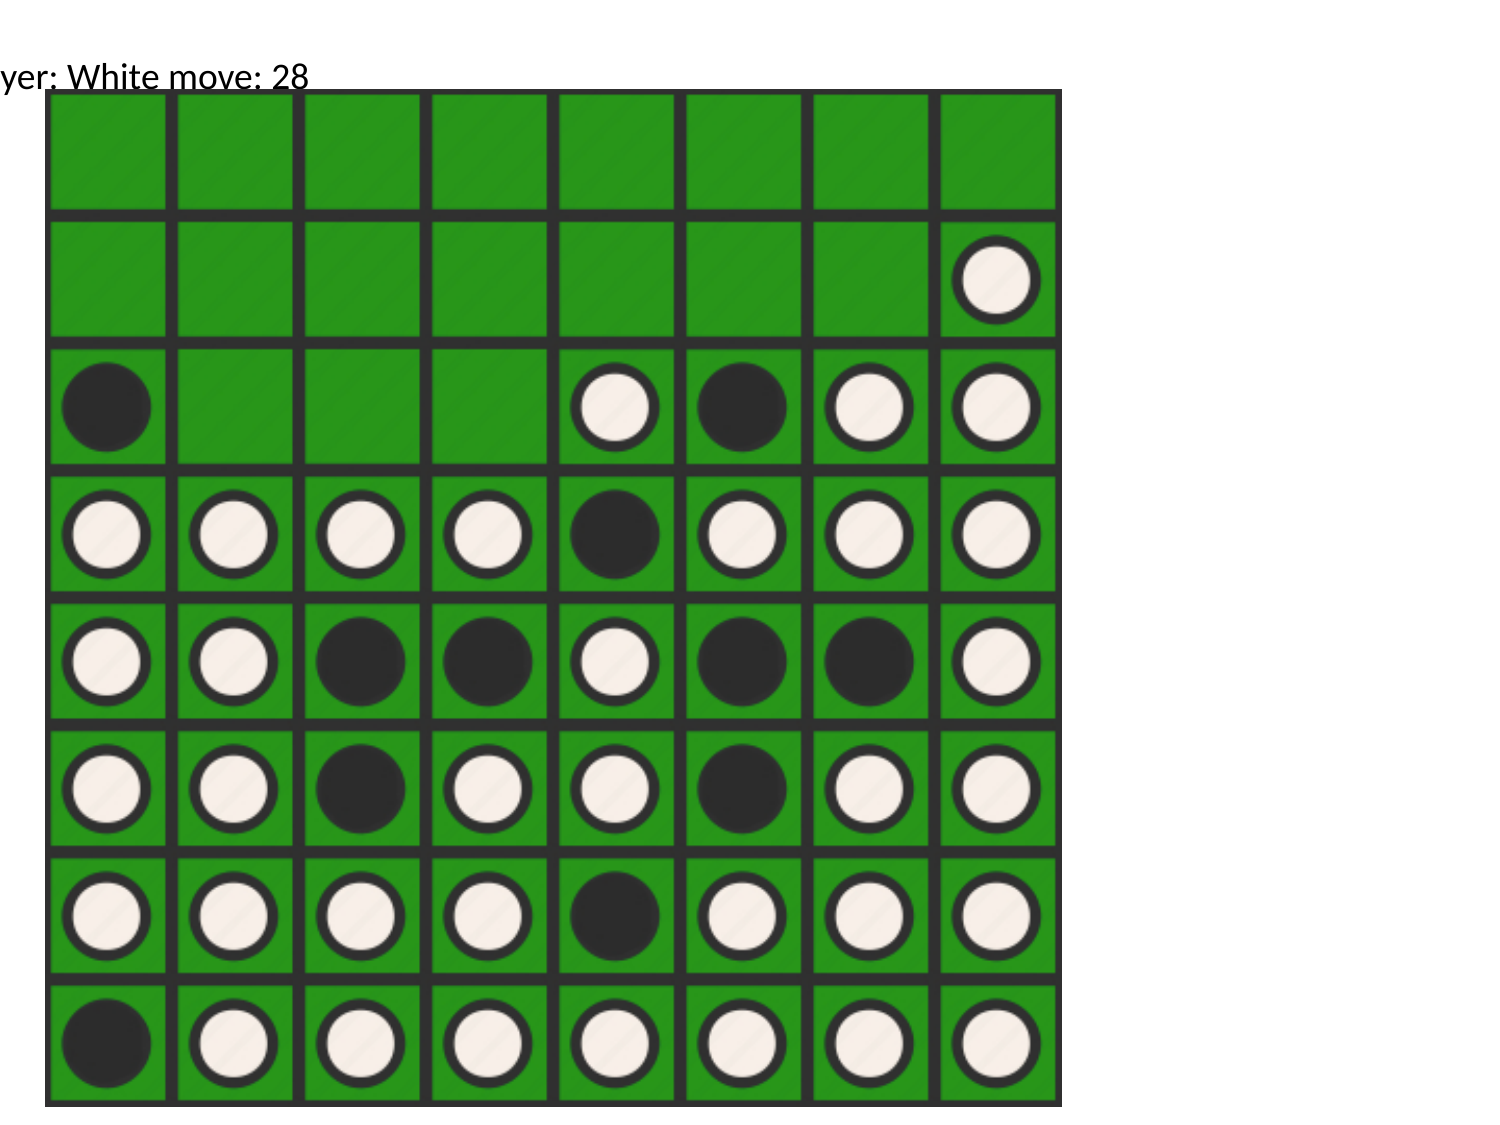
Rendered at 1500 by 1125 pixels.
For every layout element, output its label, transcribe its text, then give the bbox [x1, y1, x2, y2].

picture [44, 89, 1062, 1107]
text_box turn: 42 player: White move: 28 [0, 44, 325, 105]
